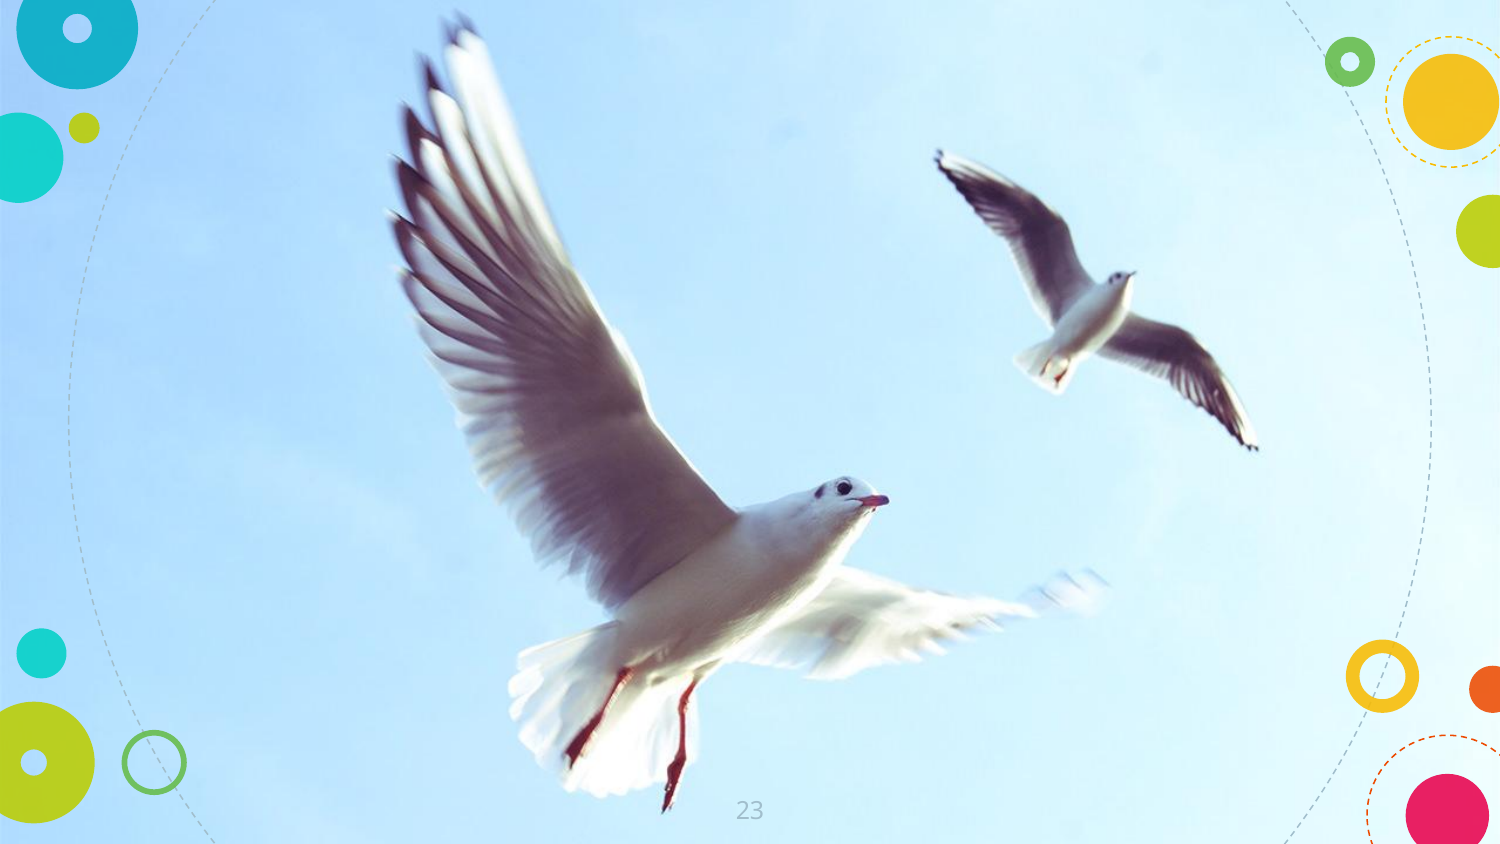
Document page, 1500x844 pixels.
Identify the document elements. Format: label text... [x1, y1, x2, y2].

slide_number 23 [711, 779, 789, 844]
picture [63, 14, 91, 43]
picture [0, 0, 1500, 844]
picture [21, 750, 46, 775]
